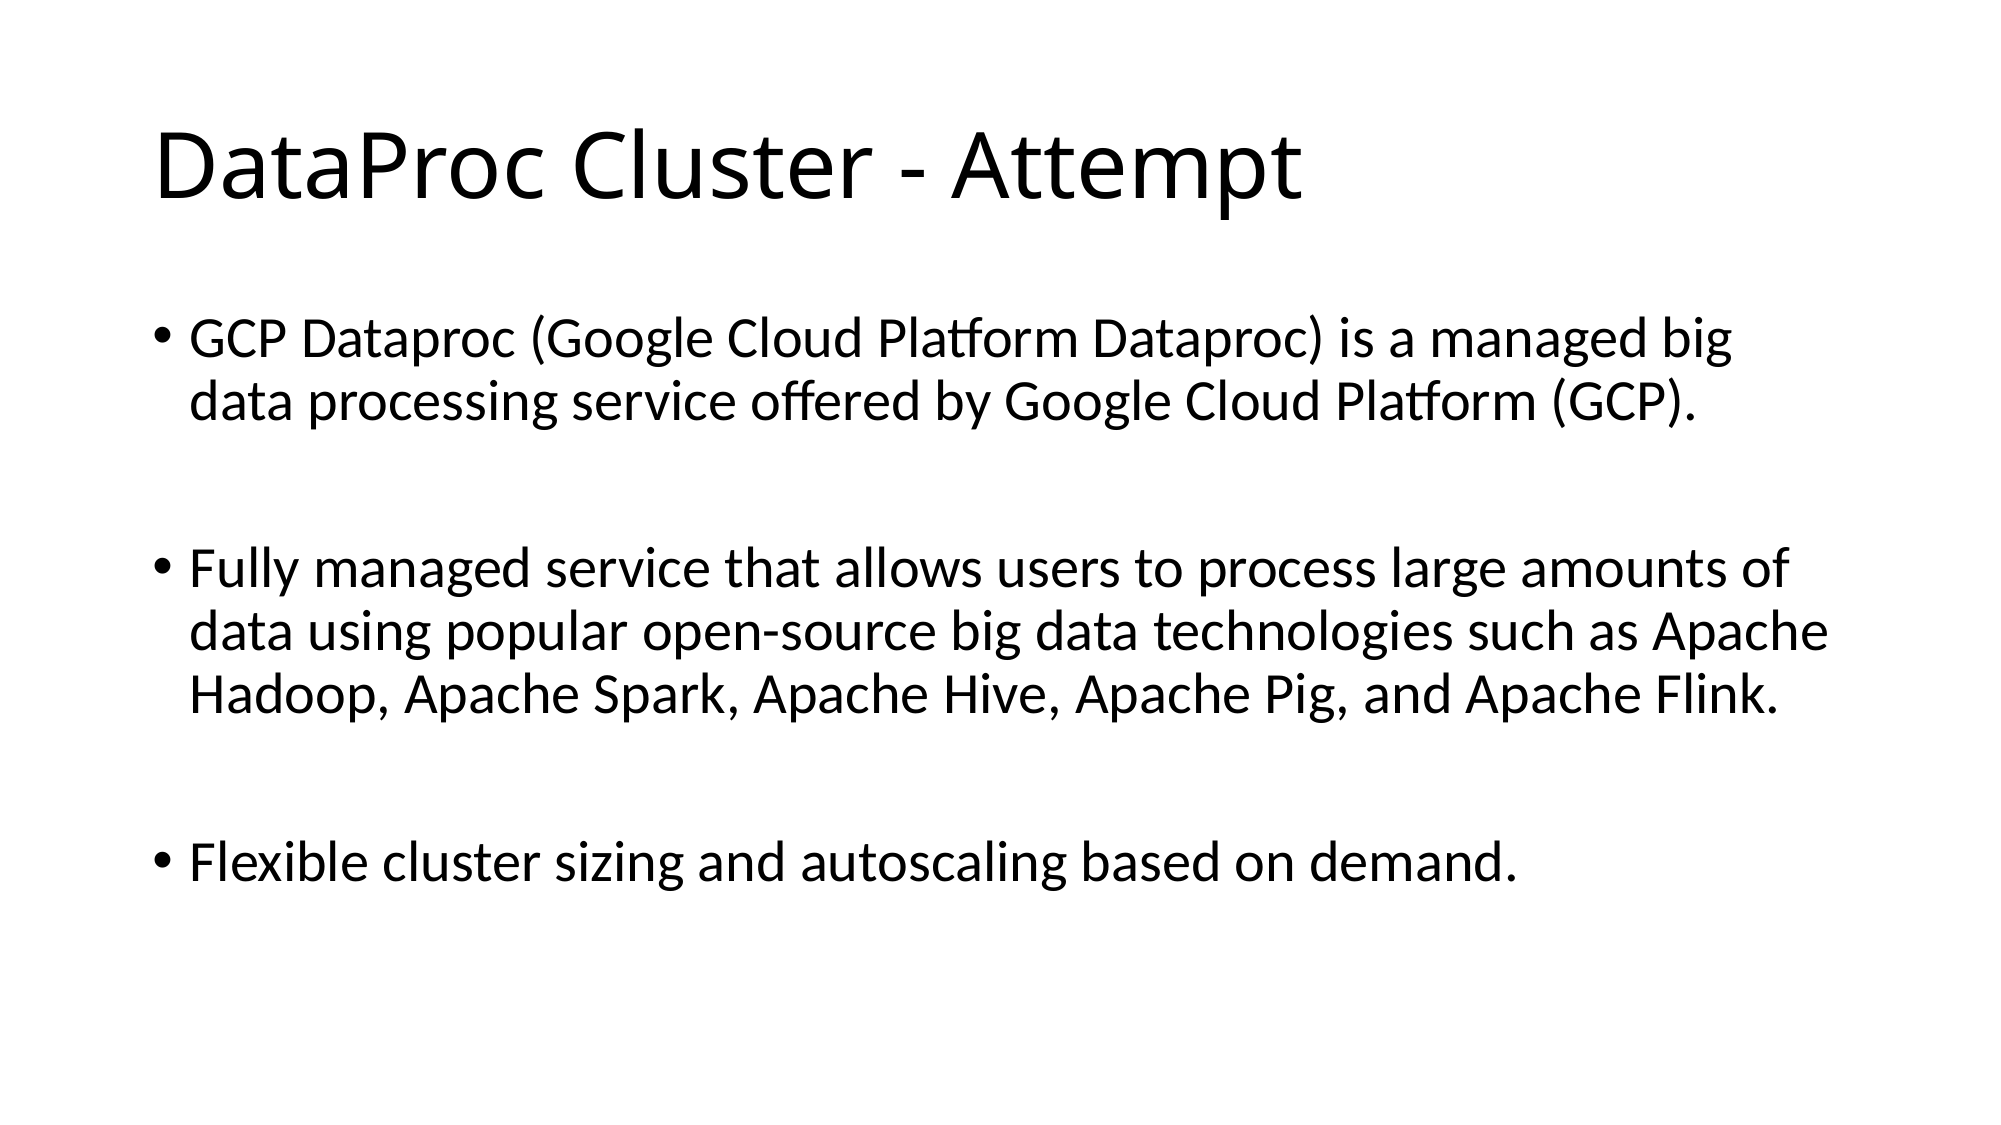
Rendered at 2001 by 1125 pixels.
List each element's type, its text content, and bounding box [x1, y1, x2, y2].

list GCP Dataproc (Google Cloud Platform Dataproc) is a managed big data processing service offered by Google Cloud Platform (GCP). Fully managed service that allows users to process large amounts of data using popular open-source big data technologies such as Apache Hadoop, Apache Spark, Apache Hive, Apache Pig, and Apache Flink. Flexible cluster sizing and autoscaling based on demand. [137, 299, 1863, 1014]
title DataProc Cluster - Attempt [137, 59, 1863, 278]
